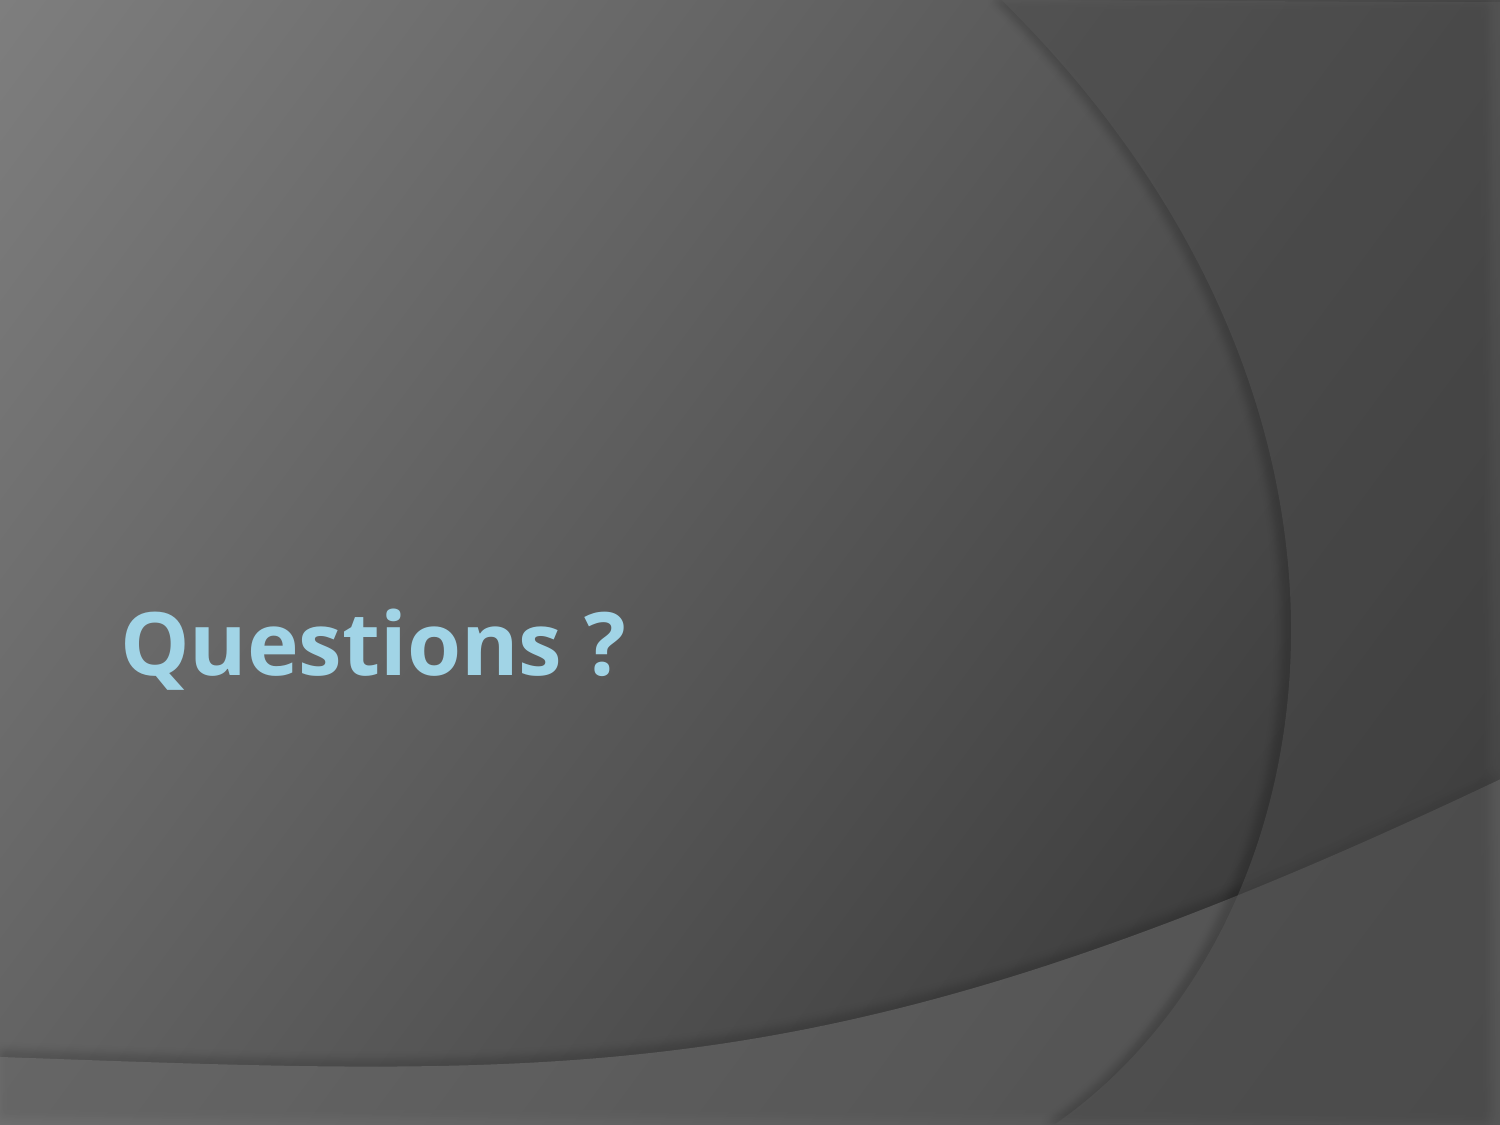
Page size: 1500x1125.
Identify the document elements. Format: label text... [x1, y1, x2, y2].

title Questions ? [112, 587, 1201, 888]
